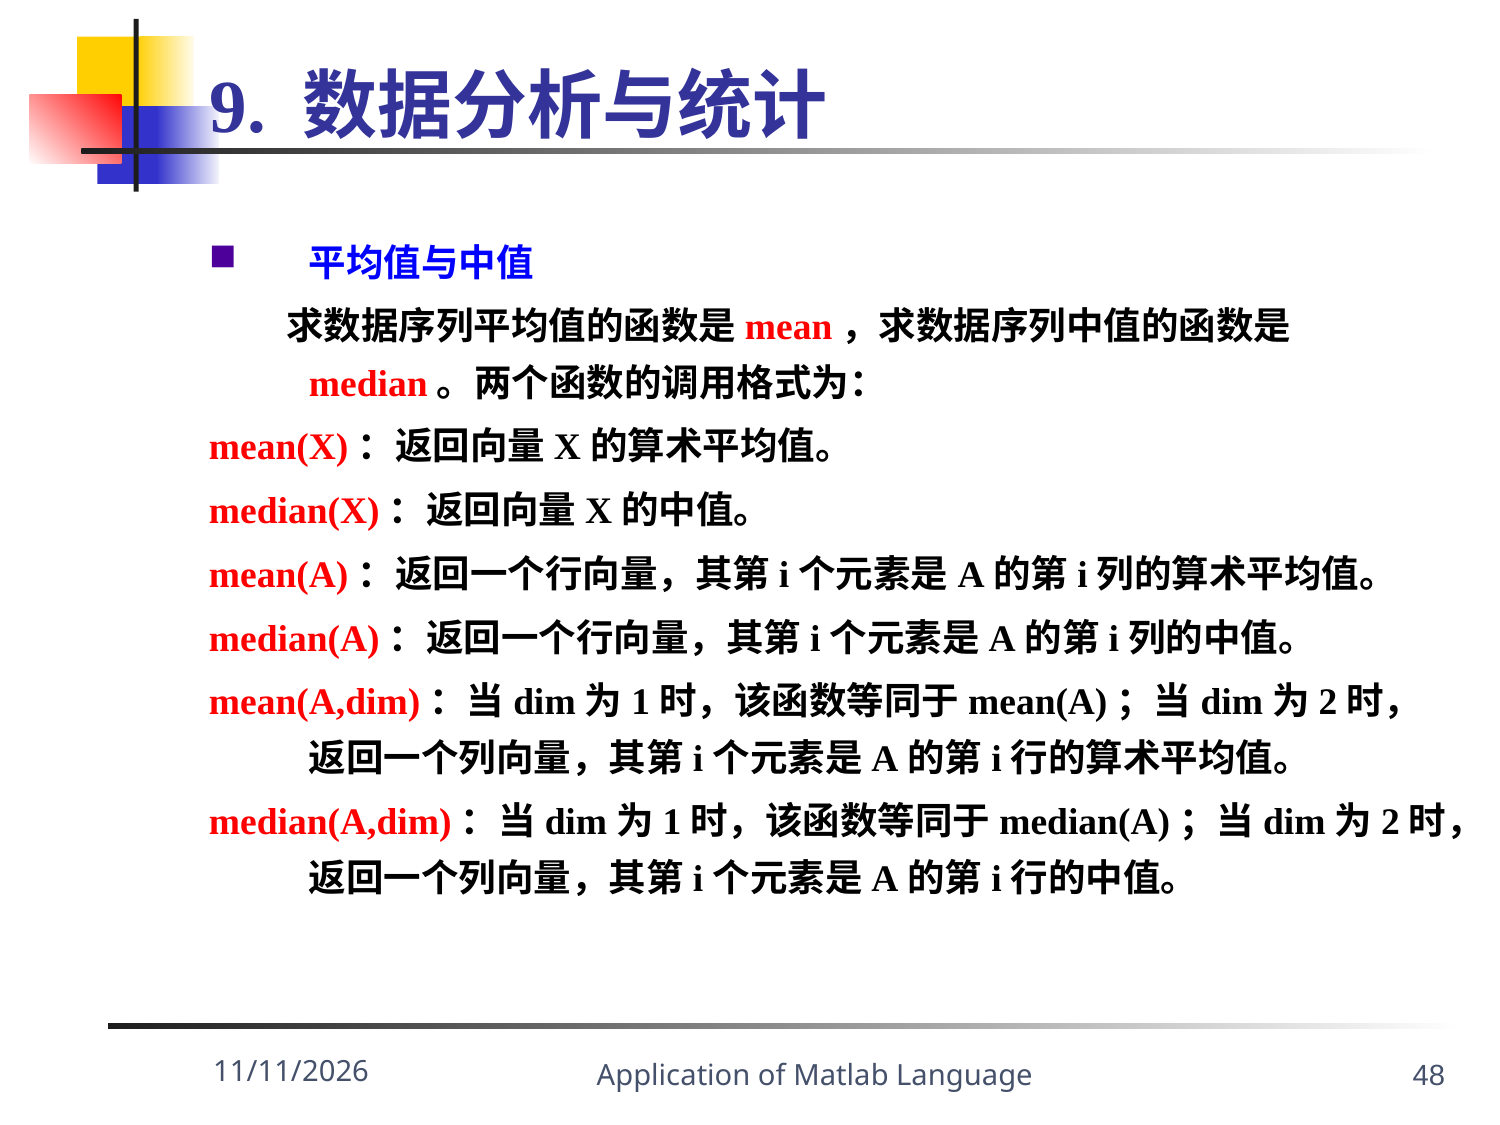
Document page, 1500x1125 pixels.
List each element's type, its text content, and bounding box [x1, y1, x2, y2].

text_box 2021/9/8 [190, 1024, 504, 1100]
list 平均值与中值 求数据序列平均值的函数是mean，求数据序列中值的函数是median。两个函数的调用格式为： mean(X)：返回向量X的算术平均值。 median(X)：返回向量X的中值。 mean(A)：返回一个行向量，其第i个元素是A的第i列的算术平均值。 median(A)：返回一个行向量，其第i个元素是A的第i列的中值。 mean(A,dim)：当dim为1时，该函数等同于mean(A)；当dim为2时，返回一个列向量，其第i个元素是A的第i行的算术平均值。 median(A,dim)：当dim为1时，该函数等同于median(A)；当dim为2时，返回一个列向量，其第i个元素是A的第i行的中值。 [193, 220, 1469, 1006]
title 9. 数据分析与统计 [194, 48, 1474, 155]
text_box Application of Matlab Language [549, 1024, 1081, 1100]
text_box 48 [1128, 1024, 1468, 1100]
